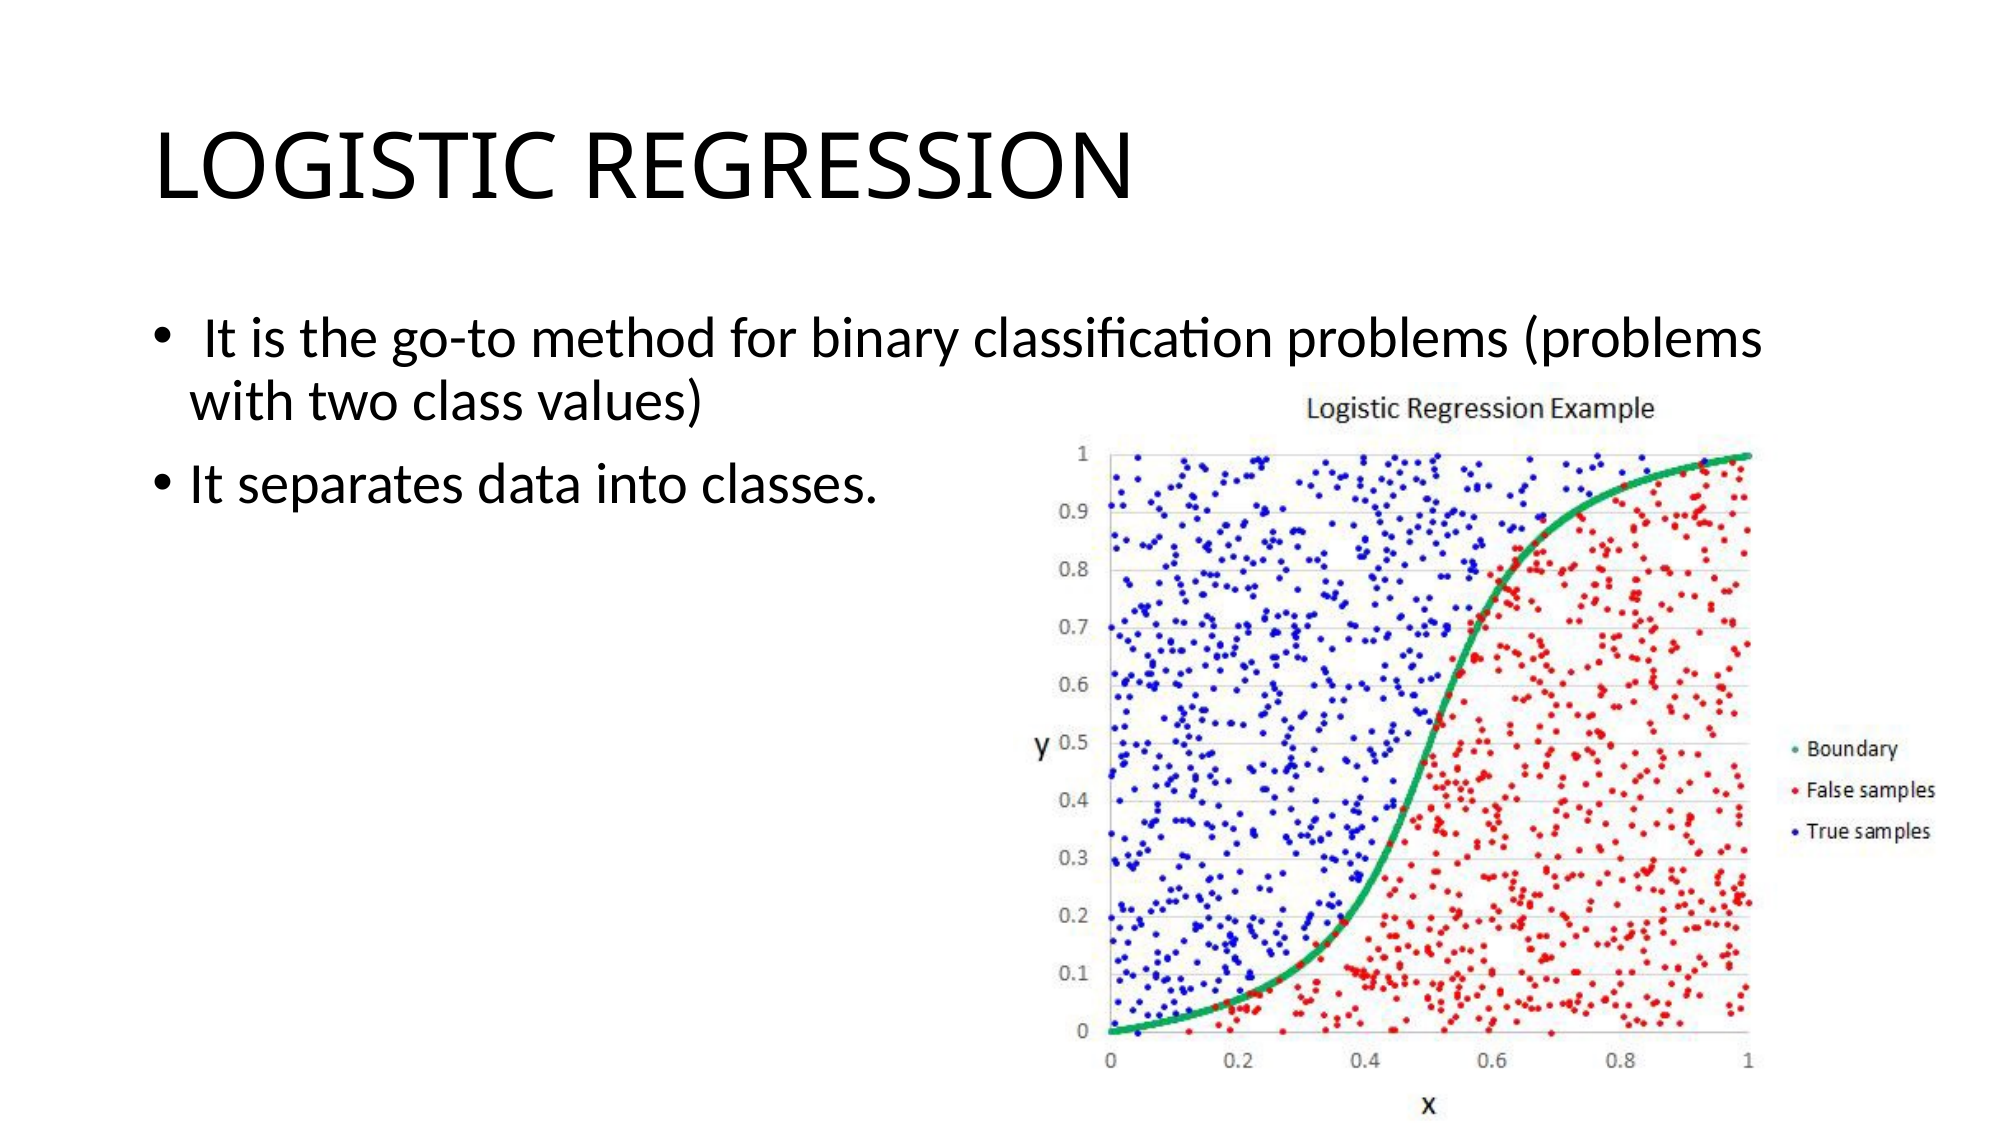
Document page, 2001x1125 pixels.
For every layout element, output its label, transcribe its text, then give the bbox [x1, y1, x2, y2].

title LOGISTIC REGRESSION [137, 59, 1863, 278]
list It is the go-to method for binary classification problems (problems with two class values) It separates data into classes. [137, 299, 1863, 1014]
picture [1013, 382, 1947, 1125]
